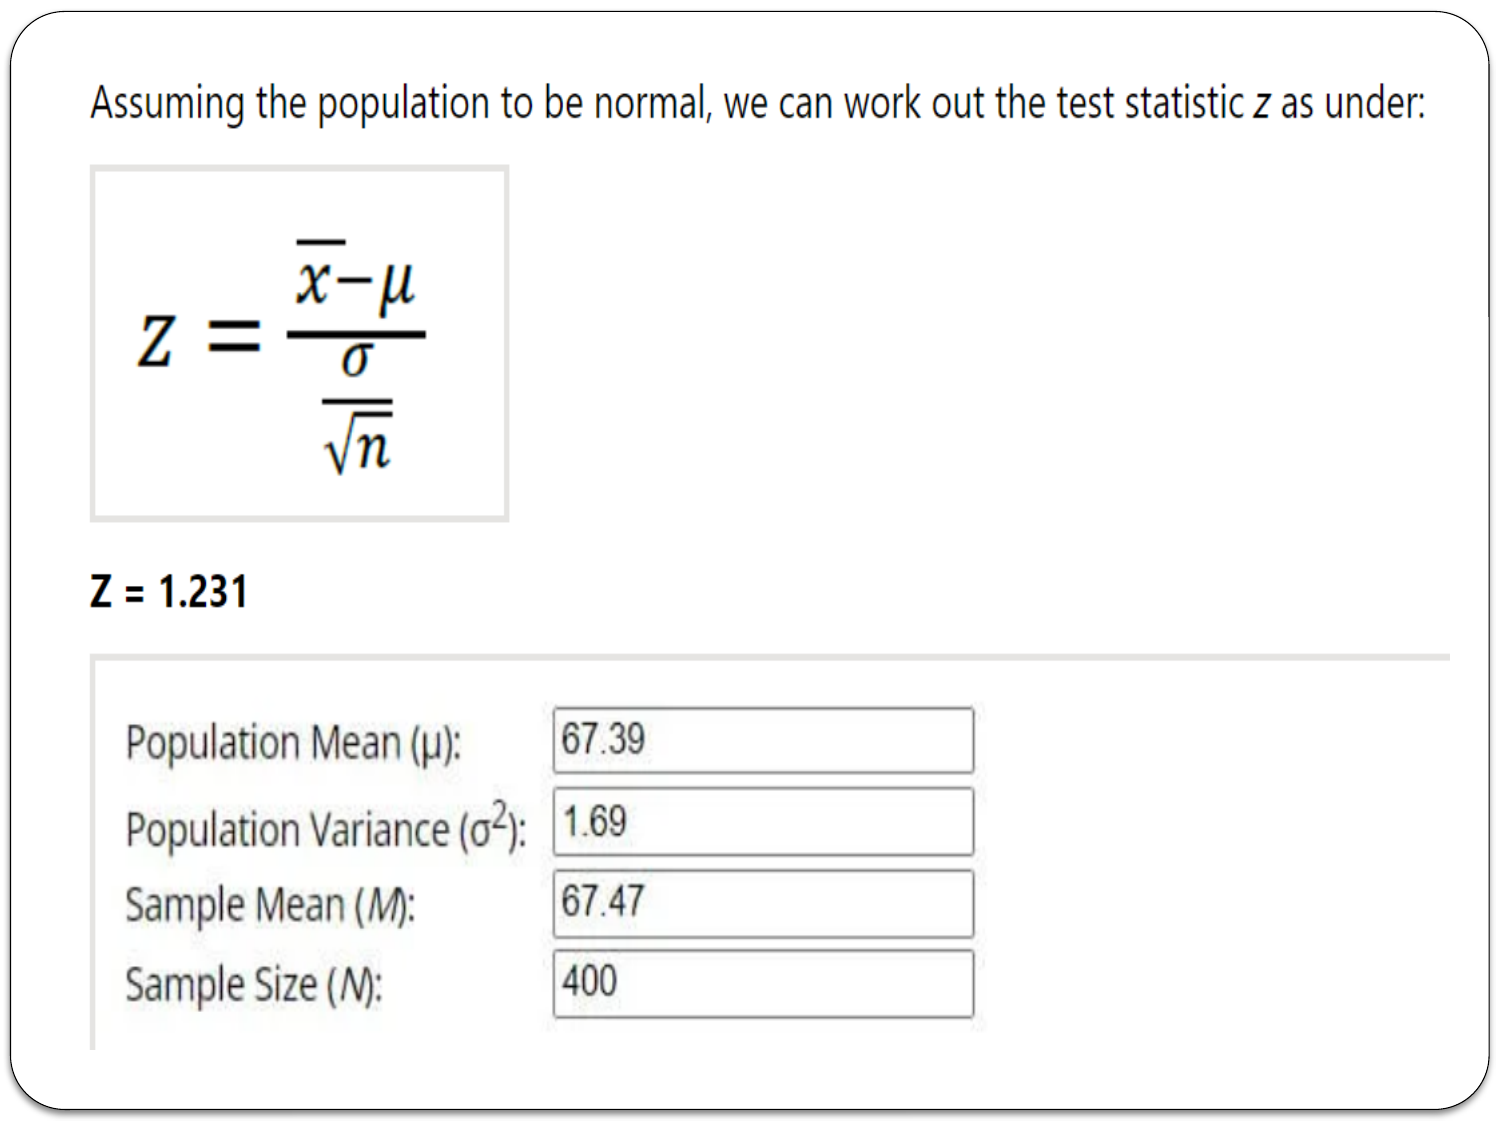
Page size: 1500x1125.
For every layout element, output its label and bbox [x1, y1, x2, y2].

picture [49, 37, 1451, 1051]
